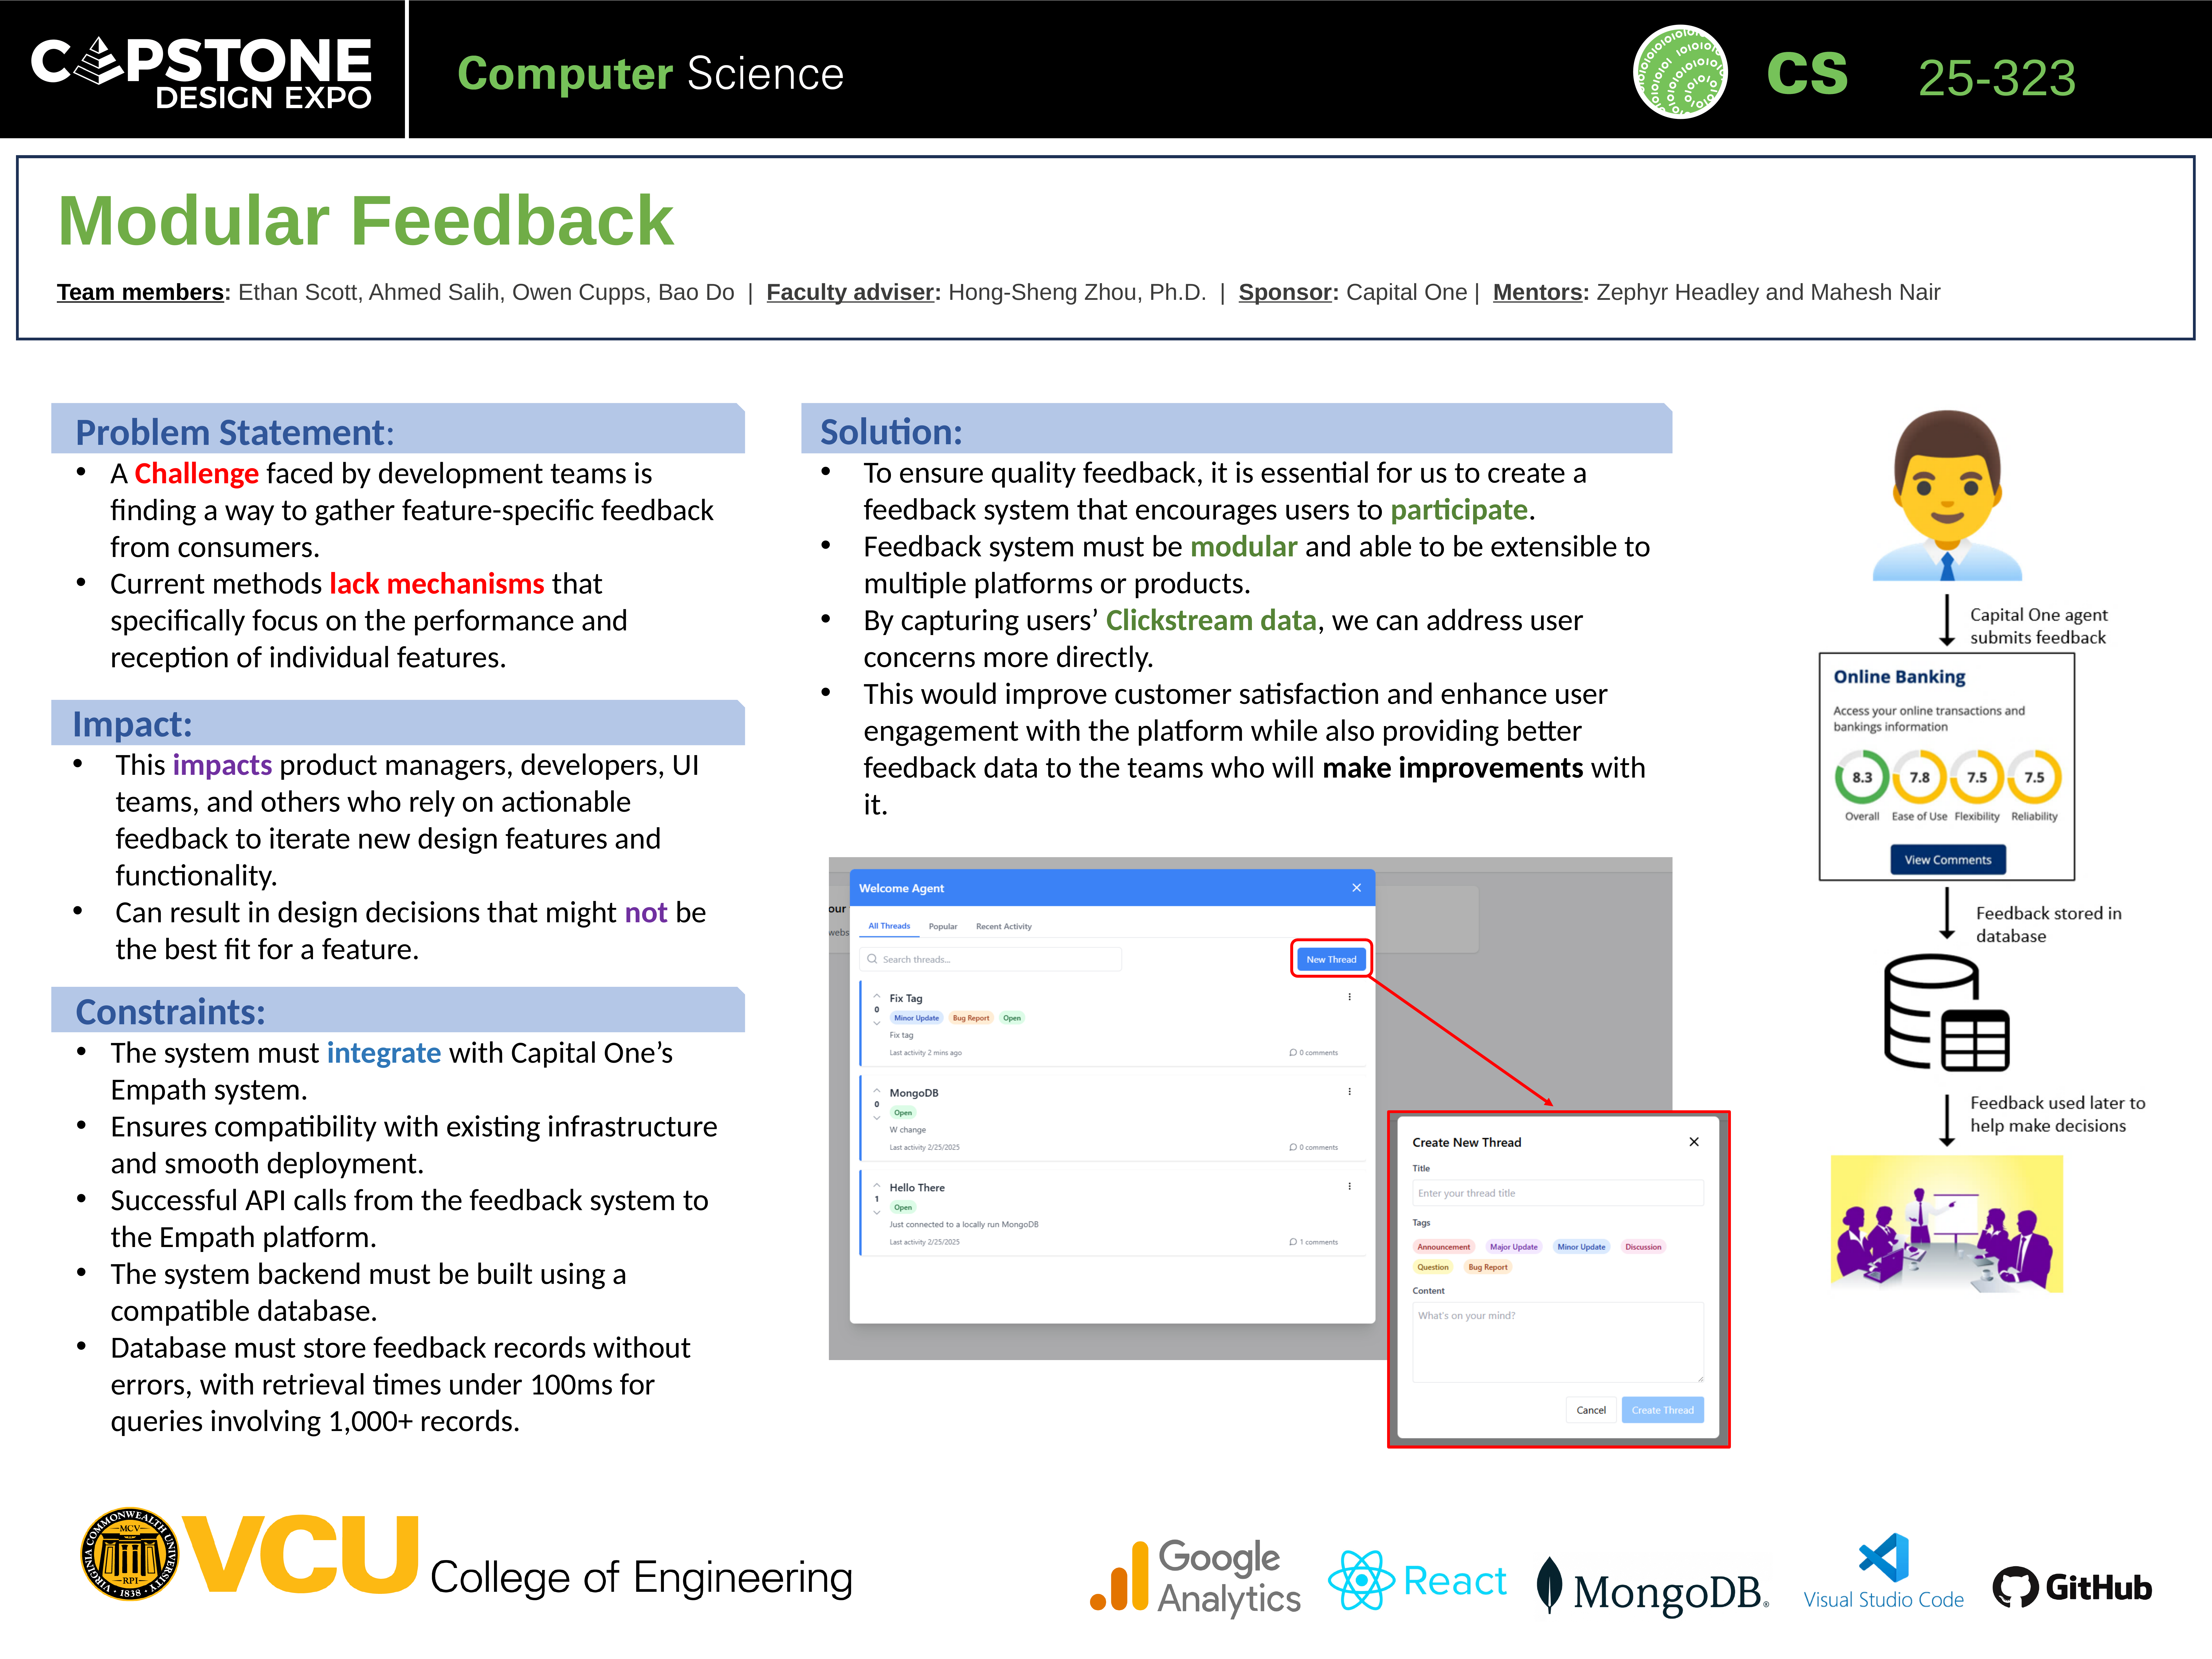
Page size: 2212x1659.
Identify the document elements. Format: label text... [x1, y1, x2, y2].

picture [1782, 404, 2158, 1318]
text_box [51, 987, 71, 1032]
text_box Impact: This impacts product managers, developers, UI teams, and others who rely on actionable feedback to iterate new design features and functionality. Can result in design decisions that might not be the best fit for a feature. [68, 696, 750, 968]
picture [1076, 1516, 1308, 1635]
picture [829, 857, 1728, 1446]
text_box [735, 403, 745, 417]
text_box [17, 156, 2195, 339]
picture [1533, 1552, 1773, 1622]
text_box Modular Feedback Team members: Ethan Scott, Ahmed Salih, Owen Cupps, Bao Do | Faculty adviser: Hong-Sheng Zhou, Ph.D. | Sponsor: Capital One | Mentors: Zephyr Headley and Mahesh Nair [52, 172, 2173, 344]
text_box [1367, 975, 1554, 1107]
text_box Solution: To ensure quality feedback, it is essential for us to create a feedback system that encourages users to participate. Feedback system must be modular and able to be extensible to multiple platforms or products. By capturing users’ Clickstream data, we can address user concerns more directly. This would improve customer satisfaction and enhance user engagement with the platform while also providing better feedback data to the teams who will make improvements with it. [816, 404, 1661, 823]
picture [1800, 1525, 2178, 1622]
picture [1319, 1525, 1519, 1635]
text_box Constraints: The system must integrate with Capital One’s Empath system. Ensures compatibility with existing infrastructure and smooth deployment. Successful API calls from the feedback system to the Empath platform. The system backend must be built using a compatible database. Database must store feedback records without errors, with retrieval times under 100ms for queries involving 1,000+ records. [71, 984, 748, 1440]
text_box 25-323 [1913, 42, 2164, 108]
text_box [51, 403, 72, 453]
picture [80, 1507, 851, 1601]
text_box [801, 403, 1673, 453]
text_box [51, 700, 68, 745]
text_box Problem Statement: A Challenge faced by development teams is finding a way to gather feature-specific feedback from consumers. Current methods lack mechanisms that specifically focus on the performance and reception of individual features. [57, 389, 751, 691]
picture [0, 0, 2212, 138]
